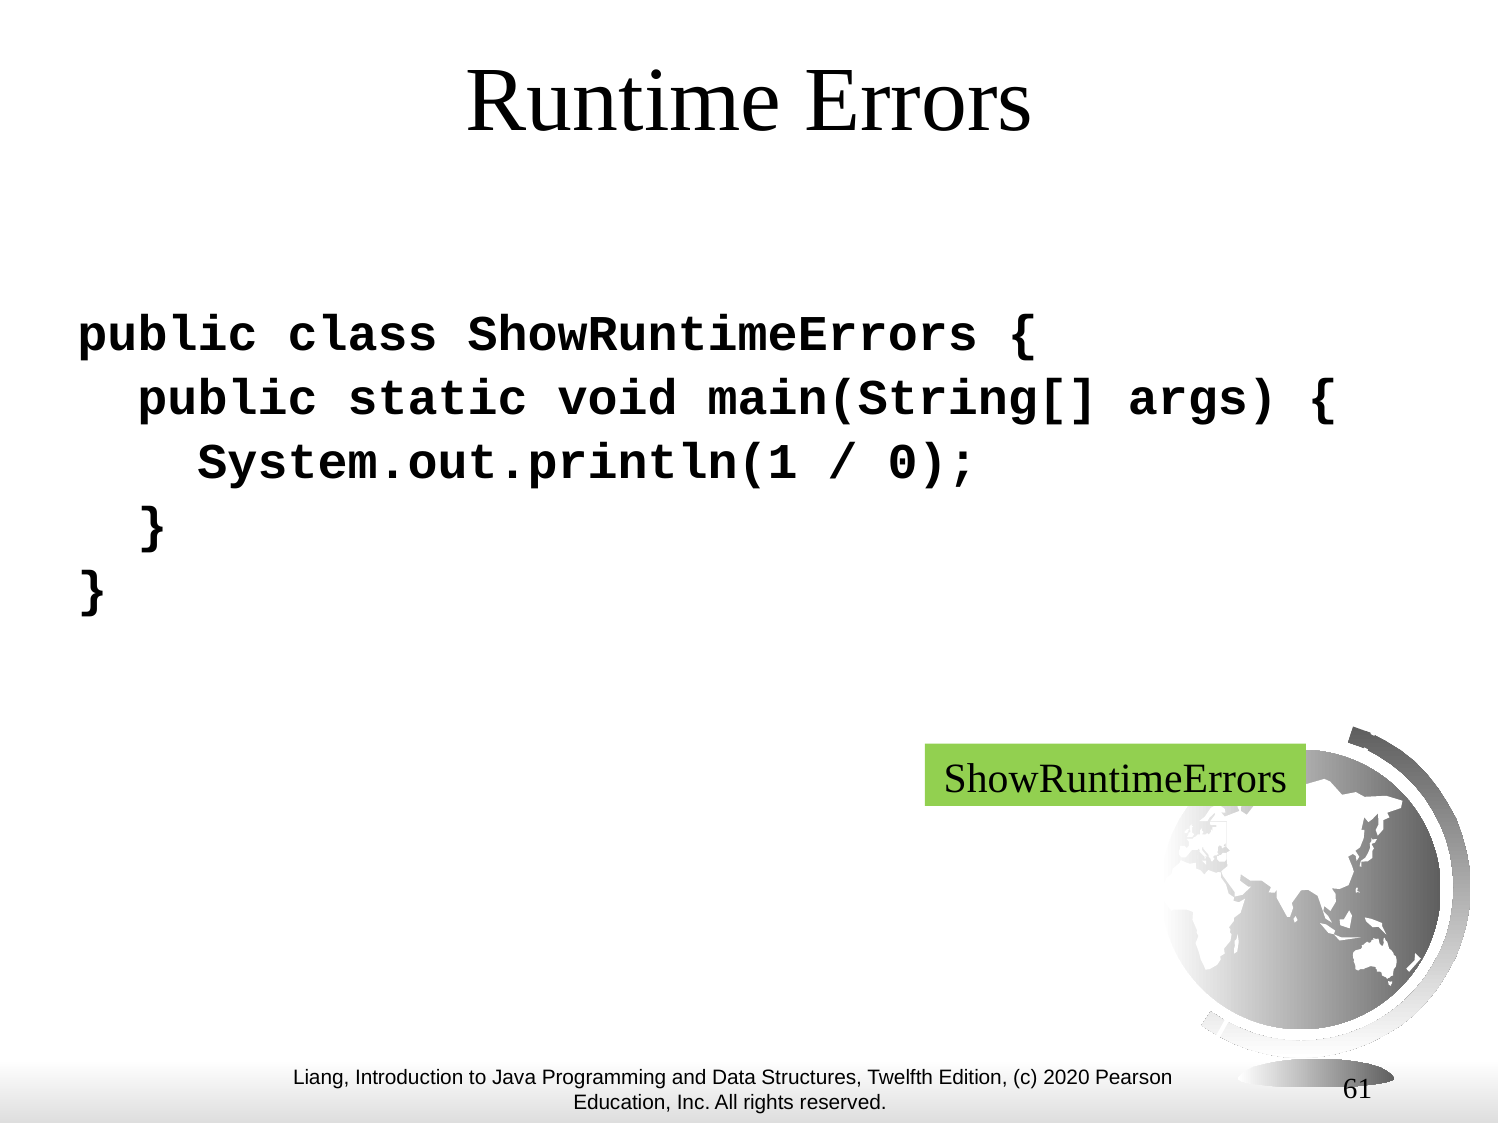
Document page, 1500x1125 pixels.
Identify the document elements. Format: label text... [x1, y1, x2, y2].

slide_number 61 [1074, 1049, 1388, 1125]
list public class ShowRuntimeErrors { public static void main(String[] args) { System.out.println(1 / 0); } } [62, 299, 1425, 650]
title Runtime Errors [112, 37, 1388, 150]
text_box ShowRuntimeErrors [924, 743, 1306, 806]
